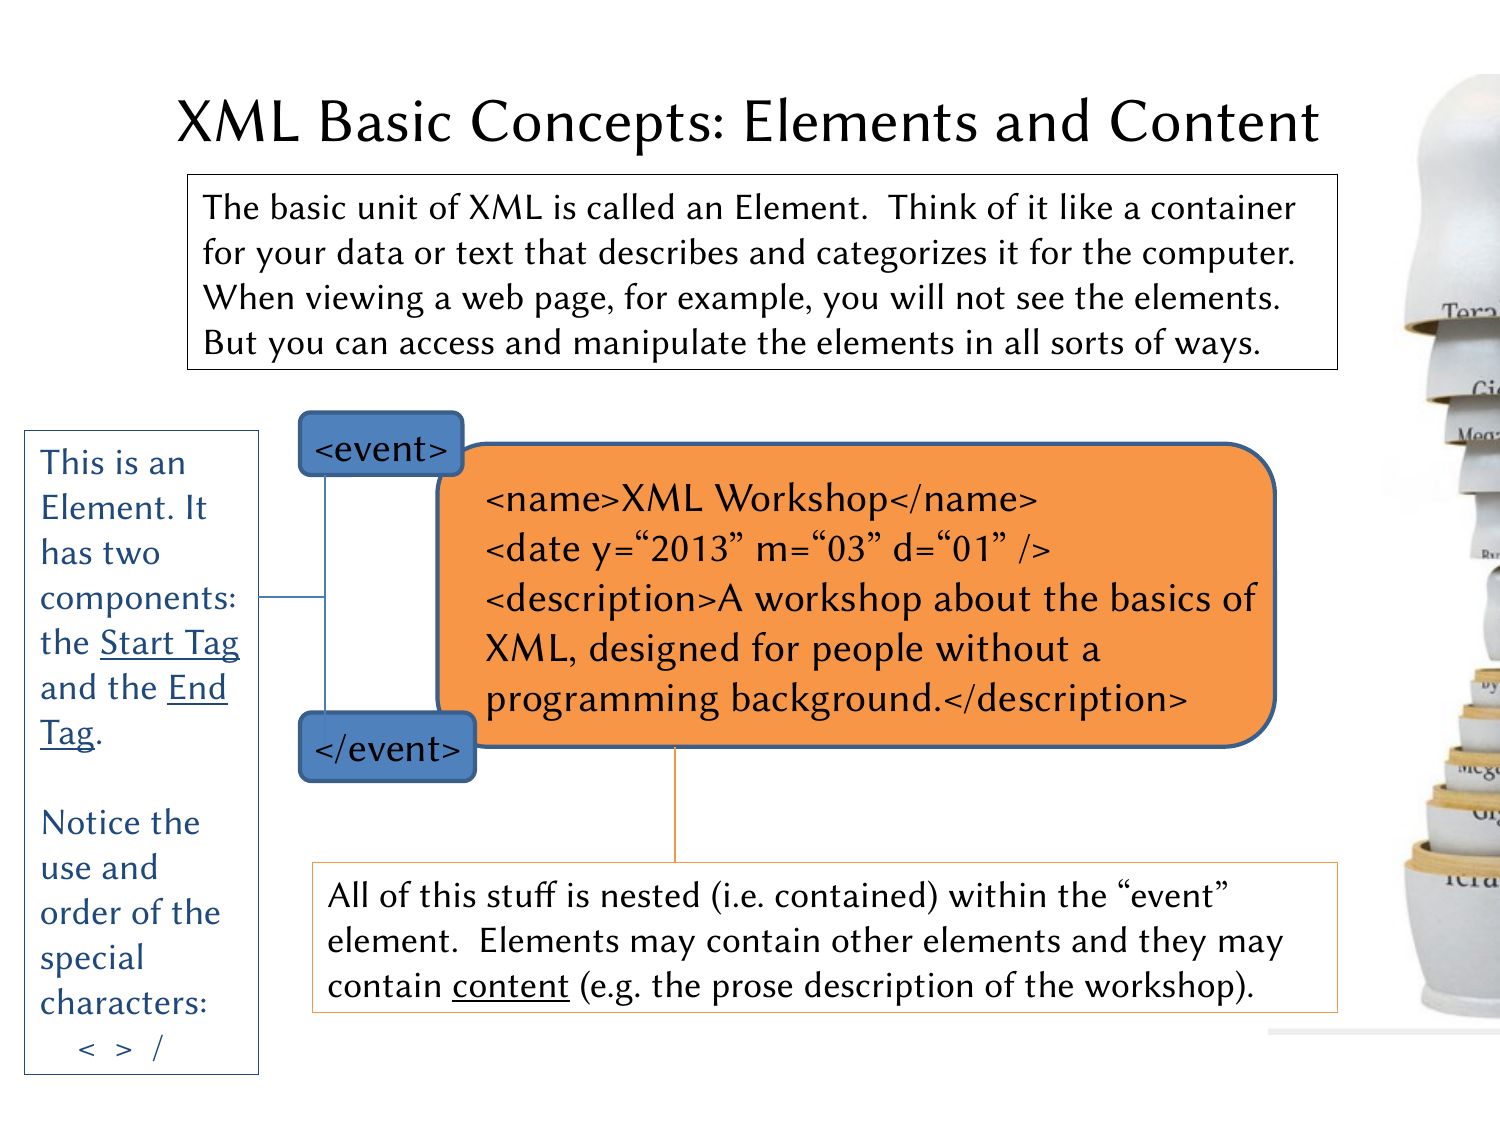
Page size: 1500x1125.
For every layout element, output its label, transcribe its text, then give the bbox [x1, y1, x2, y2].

text_box This is an Element. It has two components: the Start Tag and the End Tag. Notice the use and order of the special characters: < > / [24, 430, 259, 1075]
text_box [300, 778, 475, 784]
title XML Basic Concepts: Elements and Content [75, 45, 1425, 188]
text_box The basic unit of XML is called an Element. Think of it like a container for your data or text that describes and categorizes it for the computer. When viewing a web page, for example, you will not see the elements. But you can access and manipulate the elements in all sorts of ways. [187, 174, 1263, 370]
text_box <event> <name>XML Workshop</name> <date y=“2013” m=“03” d=“01” /> <description>A workshop about the basics of XML, designed for people without a programming background.</description> </event> [299, 412, 1263, 778]
text_box All of this stuff is nested (i.e. contained) within the “event” element. Elements may contain other elements and they may contain content (e.g. the prose description of the workshop). [312, 862, 1263, 1013]
picture [1268, 74, 1500, 1035]
